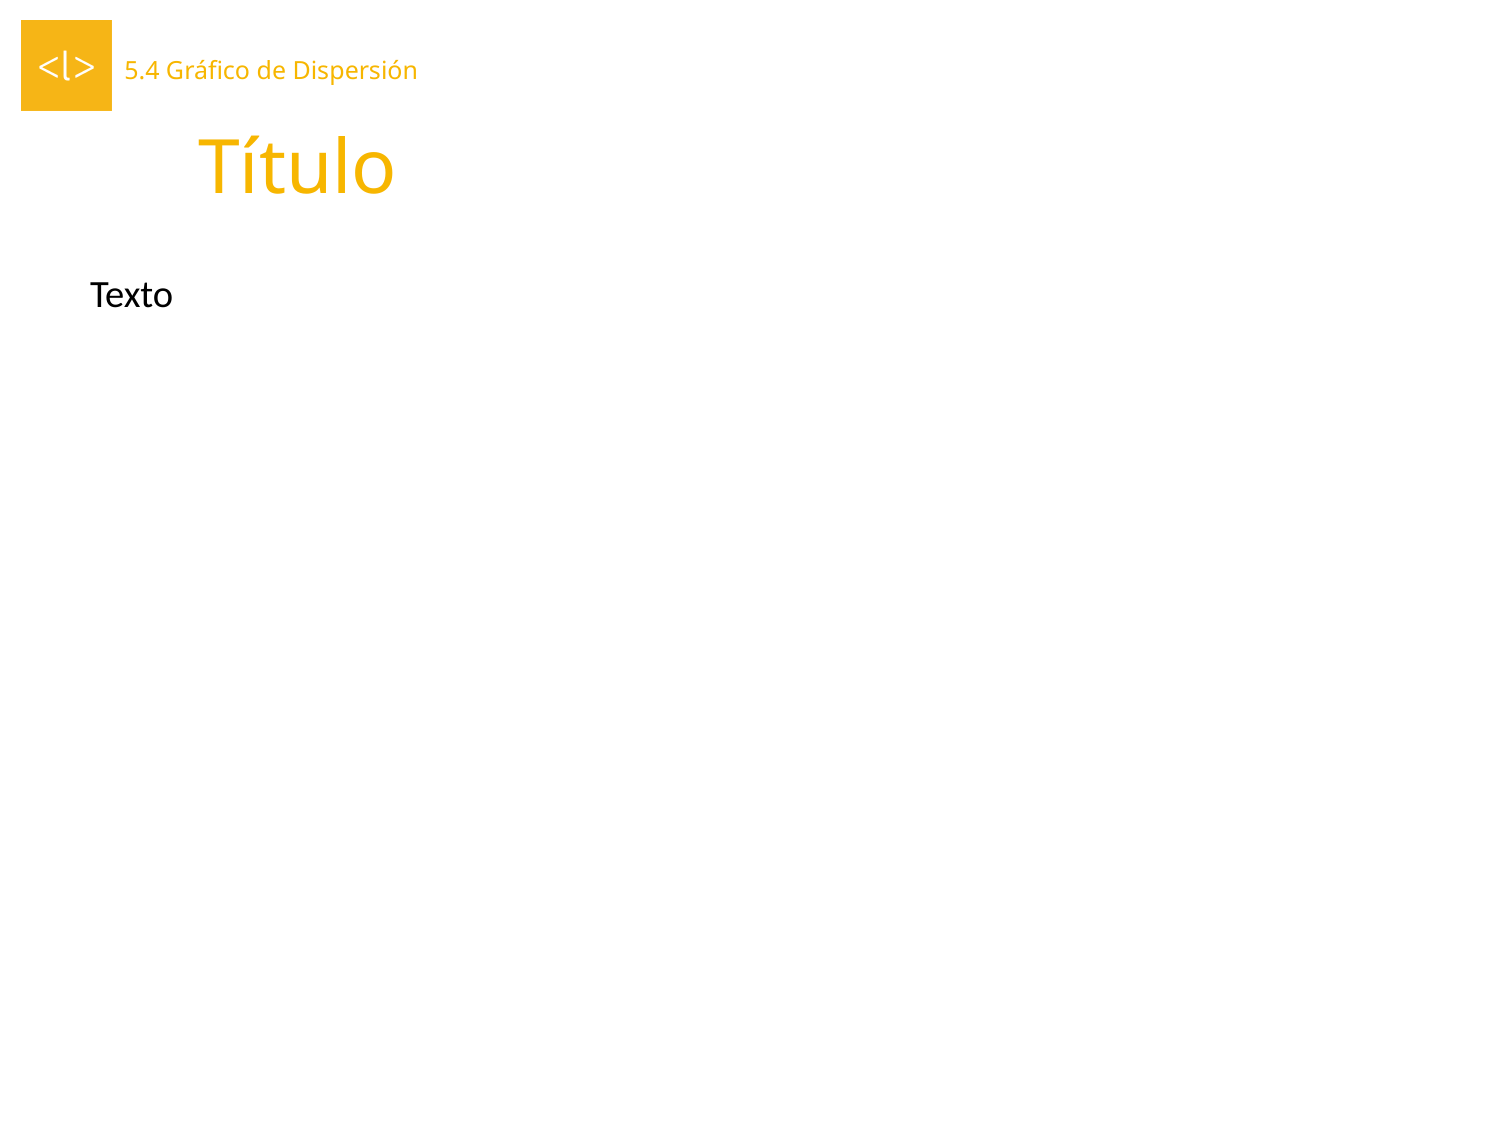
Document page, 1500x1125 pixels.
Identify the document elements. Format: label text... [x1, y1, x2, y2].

text_box Título [183, 110, 1350, 217]
list Texto [75, 267, 1425, 1010]
picture [21, 20, 112, 111]
title 5.4 Gráfico de Dispersión [116, 34, 962, 105]
